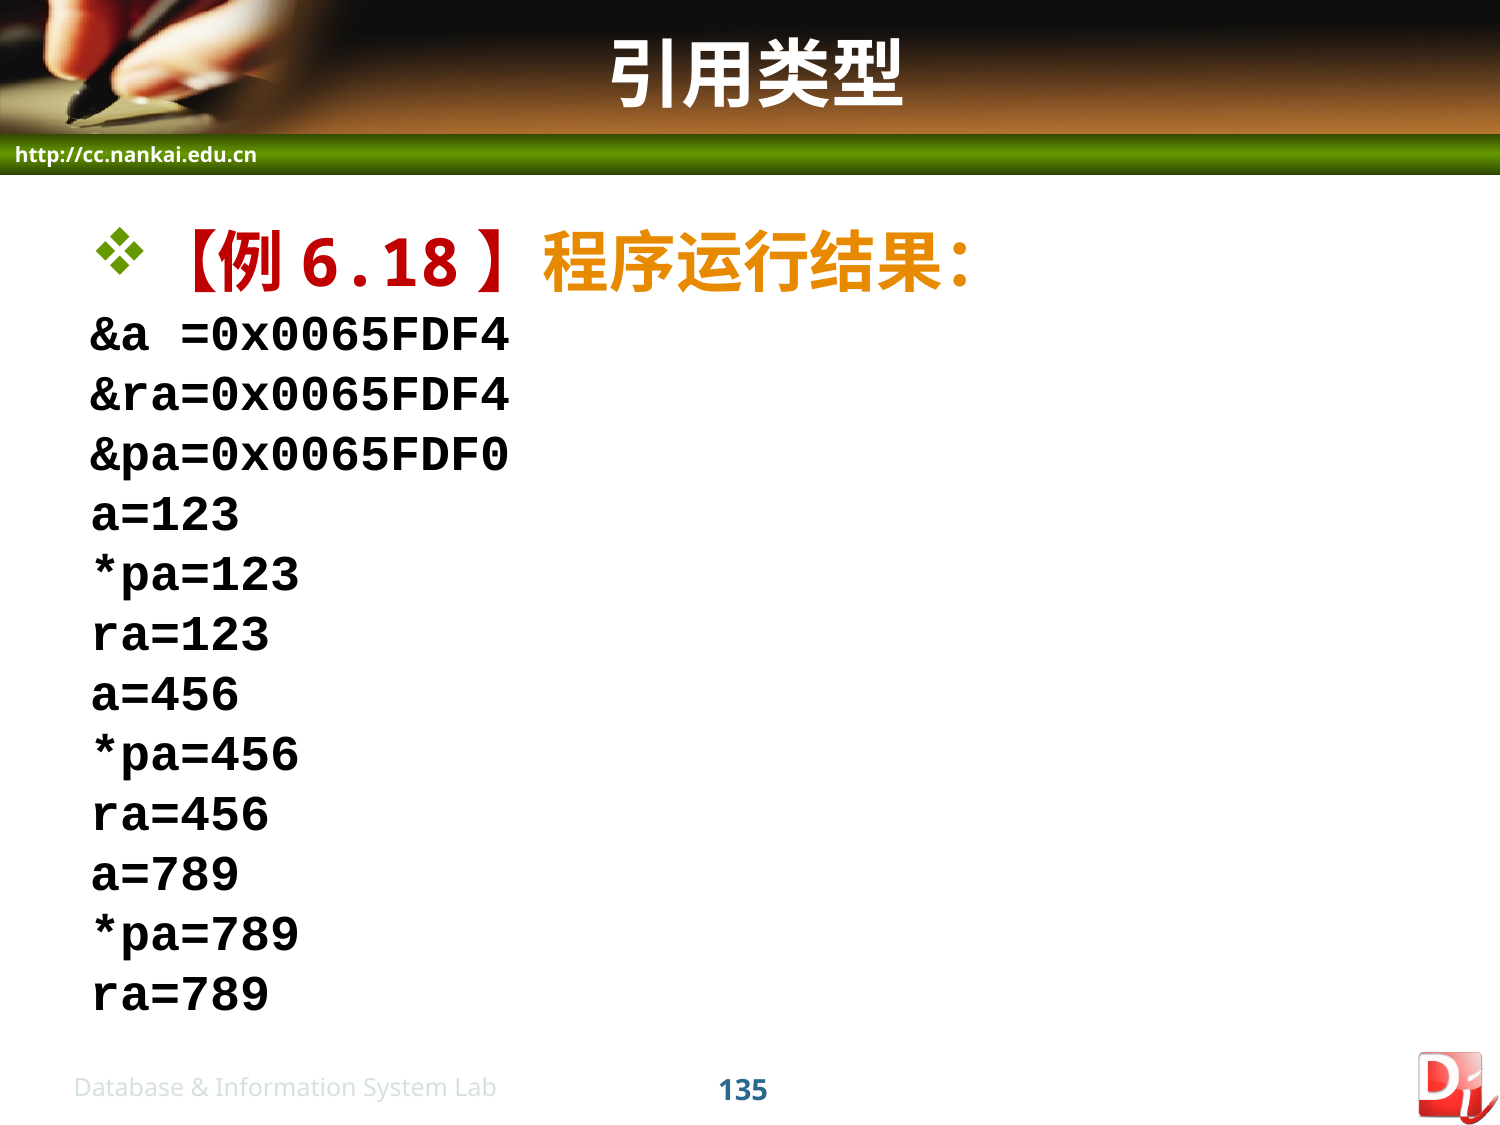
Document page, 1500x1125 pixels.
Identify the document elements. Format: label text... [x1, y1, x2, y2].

slide_number 135 [607, 1063, 880, 1112]
list 【例6.18】程序运行结果： &a =0x0065FDF4 &ra=0x0065FDF4 &pa=0x0065FDF0 a=123 *pa=123 ra=123 a=456 *pa=456 ra=456 a=789 *pa=789 ra=789 [74, 212, 1413, 1038]
picture [1417, 1052, 1500, 1125]
footer Database & Information System Lab [58, 1064, 598, 1114]
picture [0, 0, 1500, 134]
title 引用类型 [74, 24, 1438, 118]
